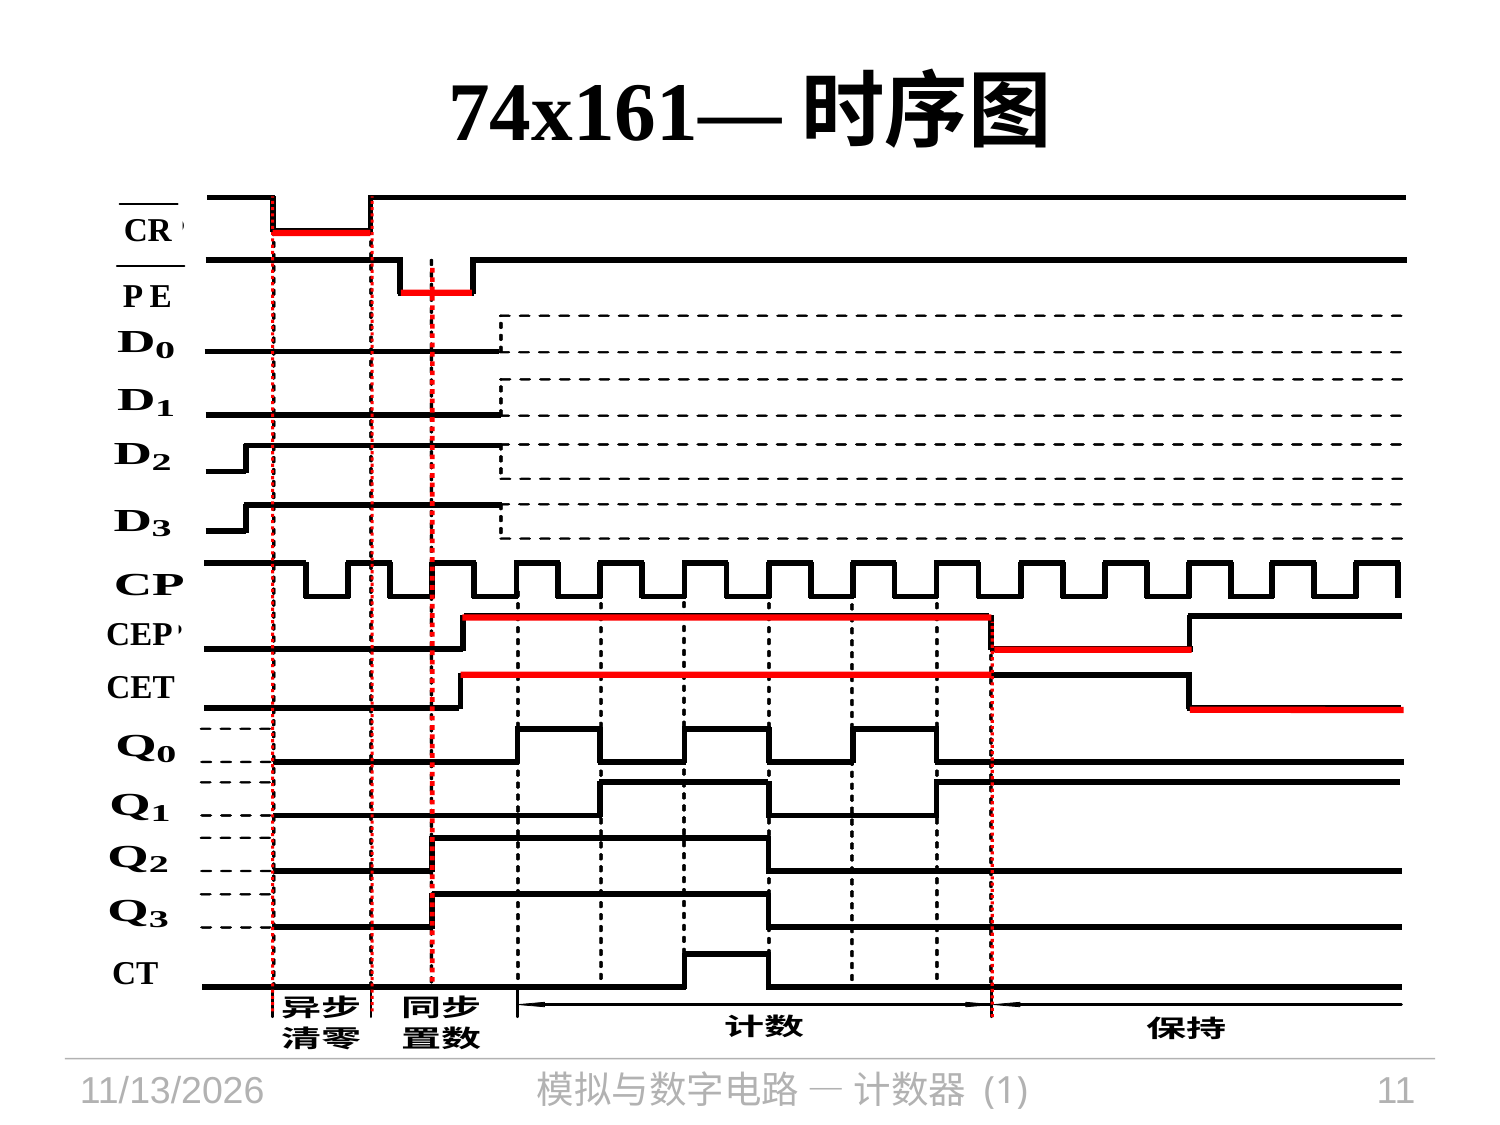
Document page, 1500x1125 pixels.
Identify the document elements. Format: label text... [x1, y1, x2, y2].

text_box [76, 184, 1414, 1060]
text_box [460, 617, 992, 675]
title 74x161—时序图 [75, 13, 1425, 201]
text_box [991, 621, 1404, 1018]
slide_number 11 [1230, 1058, 1431, 1125]
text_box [400, 266, 473, 982]
footer 模拟与数字电路 — 计数器 (1) [359, 1067, 1205, 1125]
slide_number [64, 1058, 348, 1125]
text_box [272, 196, 373, 1012]
